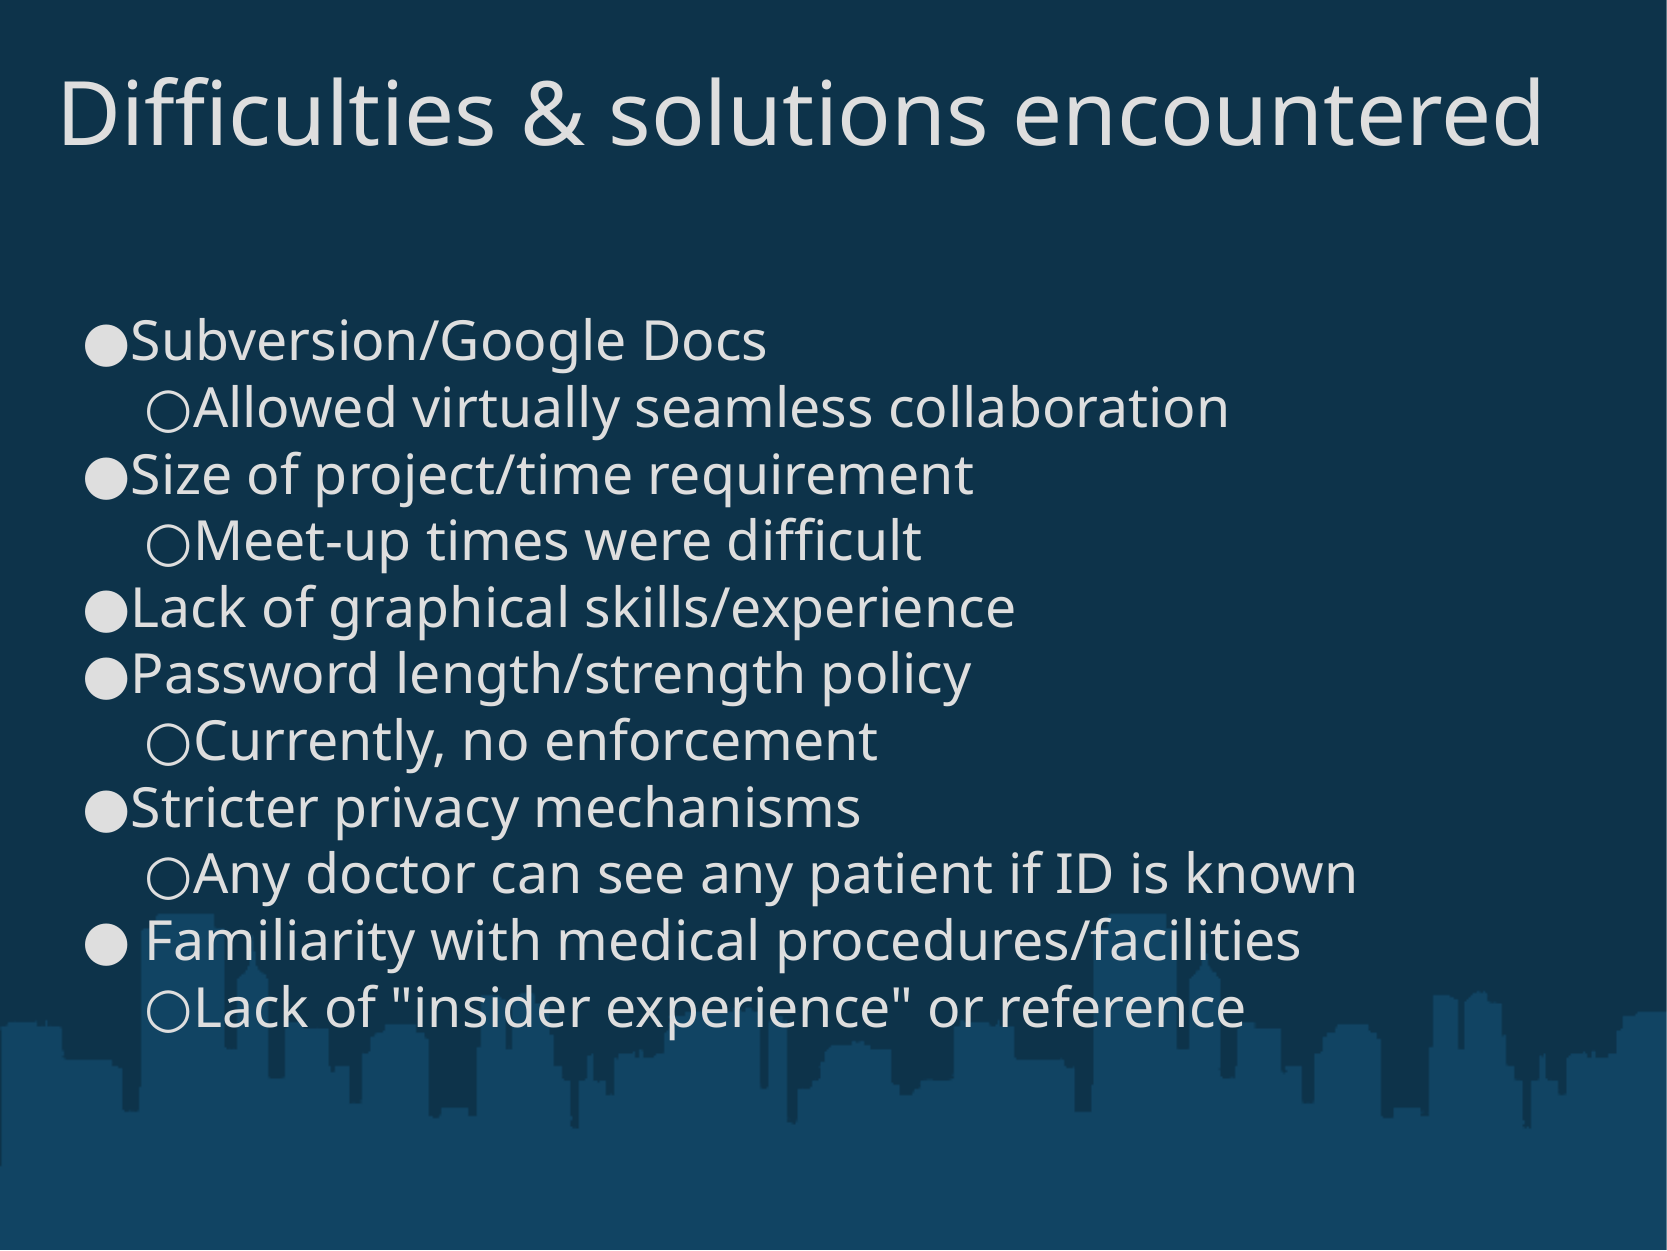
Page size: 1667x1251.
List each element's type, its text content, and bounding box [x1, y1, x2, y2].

title Difficulties & solutions encountered [50, 50, 1630, 213]
list Subversion/Google Docs Allowed virtually seamless collaboration Size of project/time requirement Meet-up times were difficult Lack of graphical skills/experience Password length/strength policy Currently, no enforcement Stricter privacy mechanisms Any doctor can see any patient if ID is known Familiarity with medical procedures/facilities Lack of "insider experience" or reference [49, 299, 1630, 1211]
picture [0, 0, 1667, 1250]
